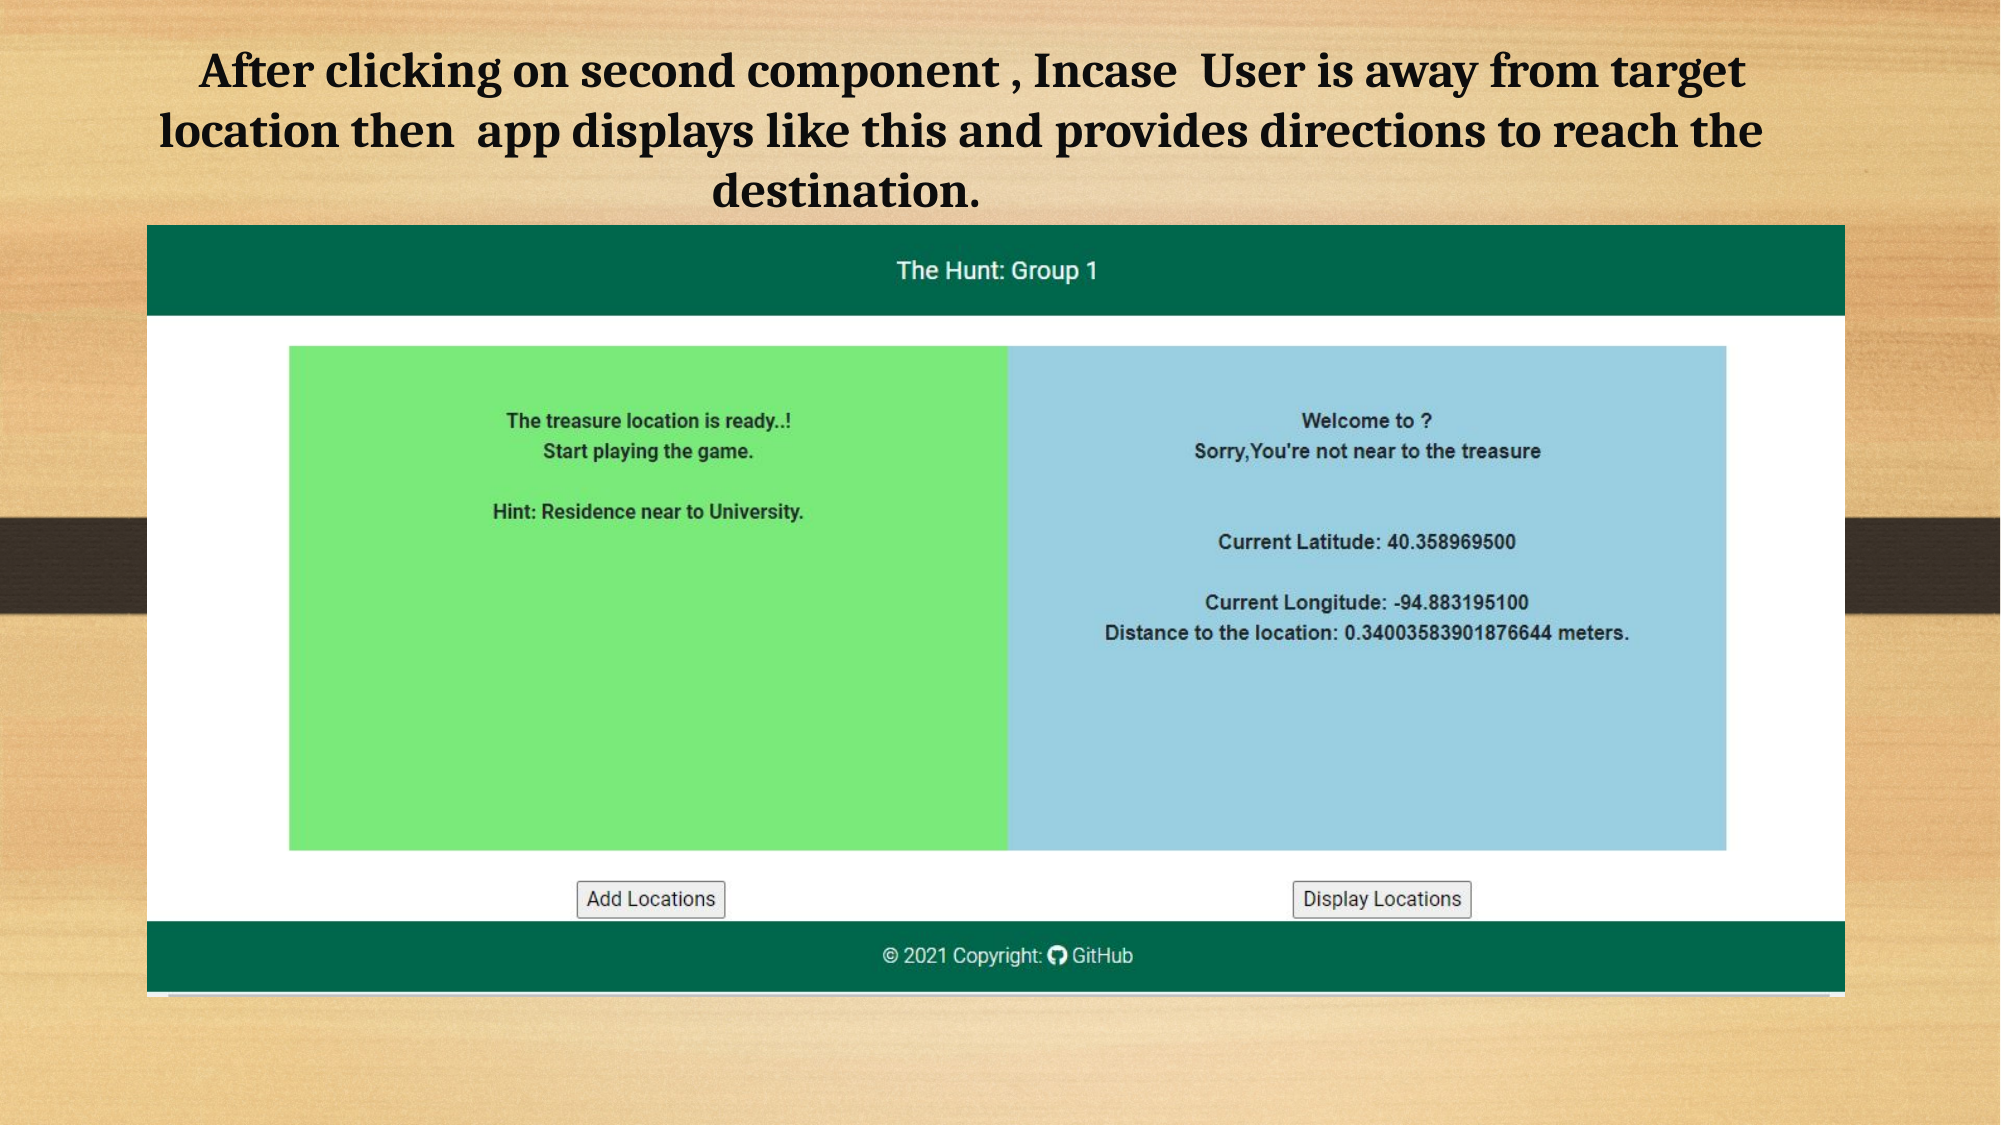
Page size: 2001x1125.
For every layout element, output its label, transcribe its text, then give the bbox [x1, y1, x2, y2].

title After clicking on second component , Incase User is away from target location then app displays like this and provides directions to reach the destination. [135, 27, 1789, 226]
picture [0, 0, 2001, 1125]
